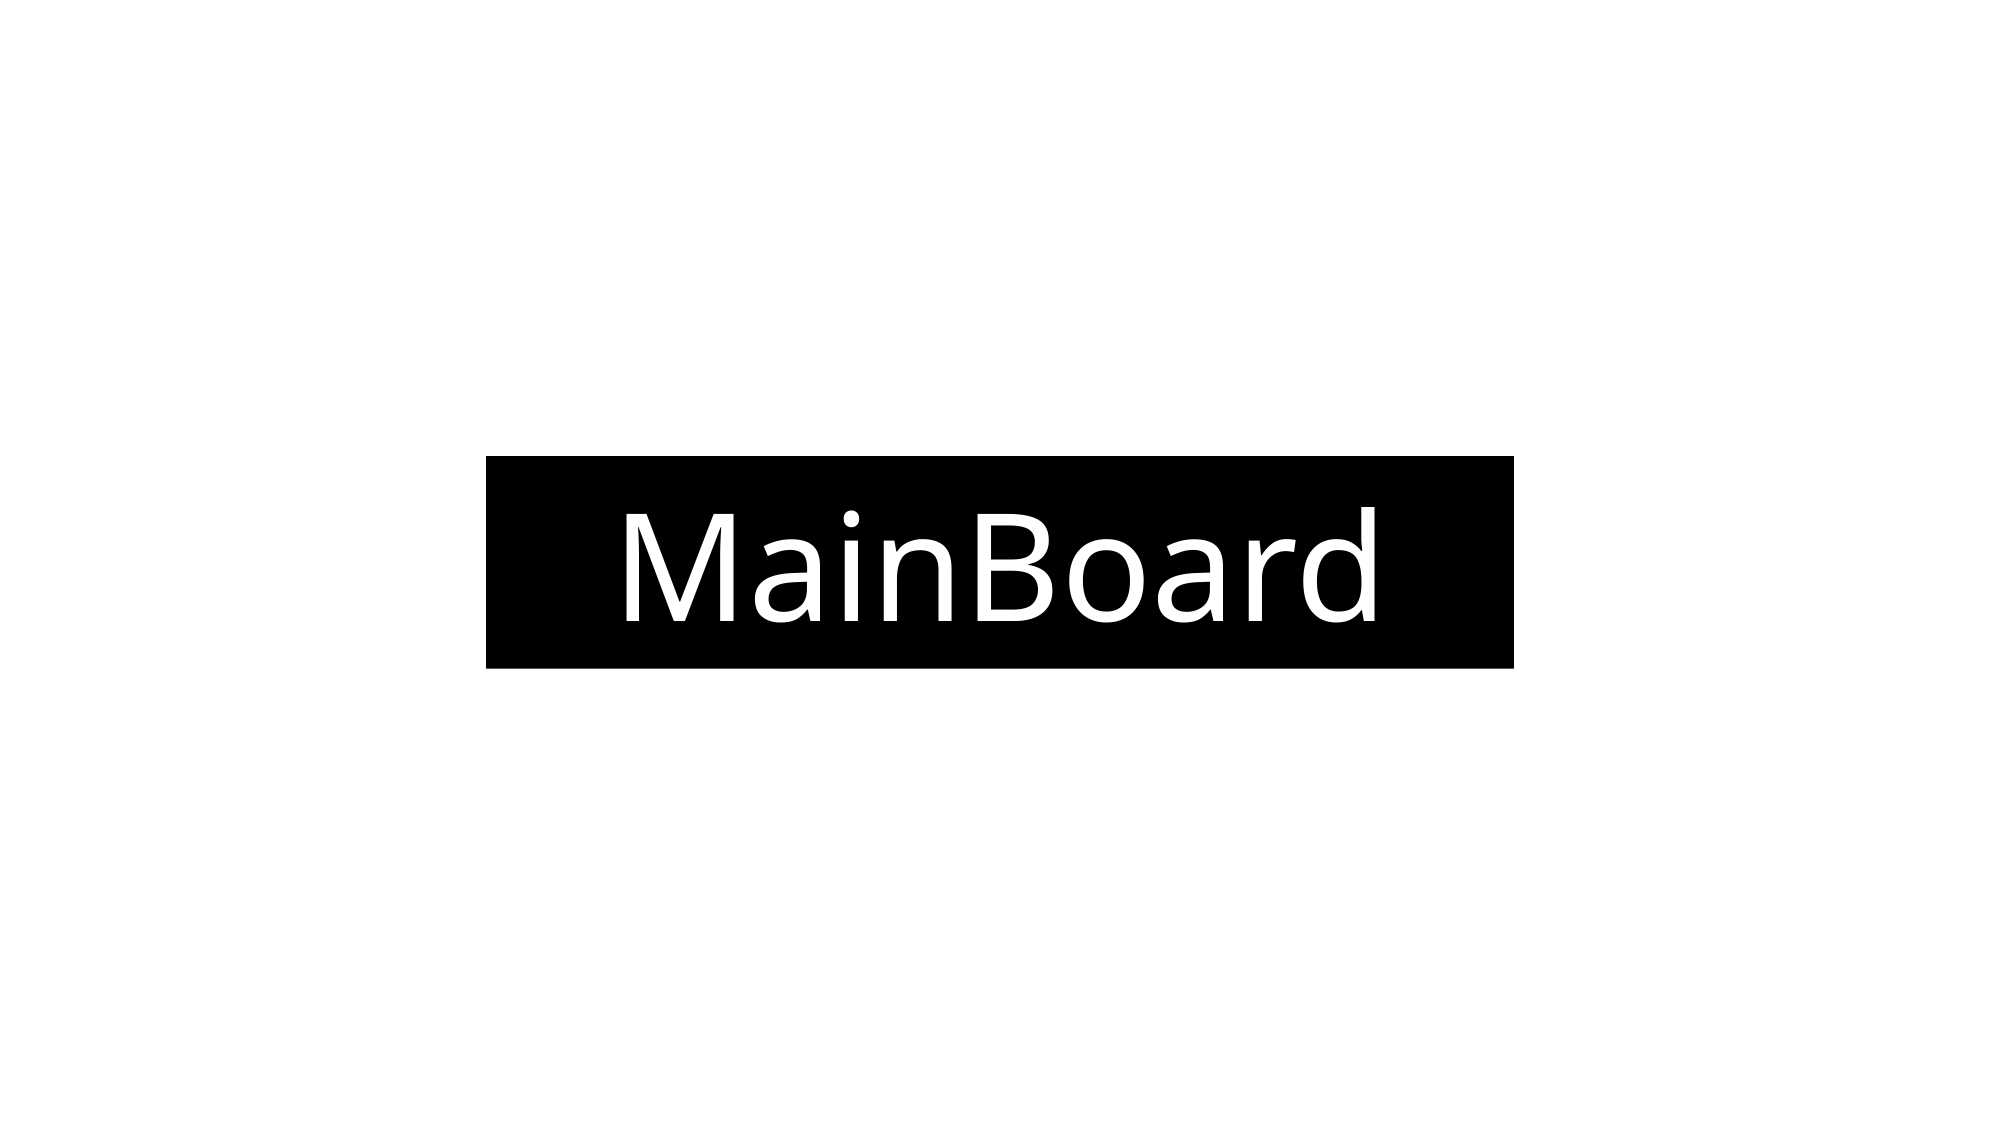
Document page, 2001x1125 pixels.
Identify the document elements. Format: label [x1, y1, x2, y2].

text_box [485, 456, 1514, 669]
